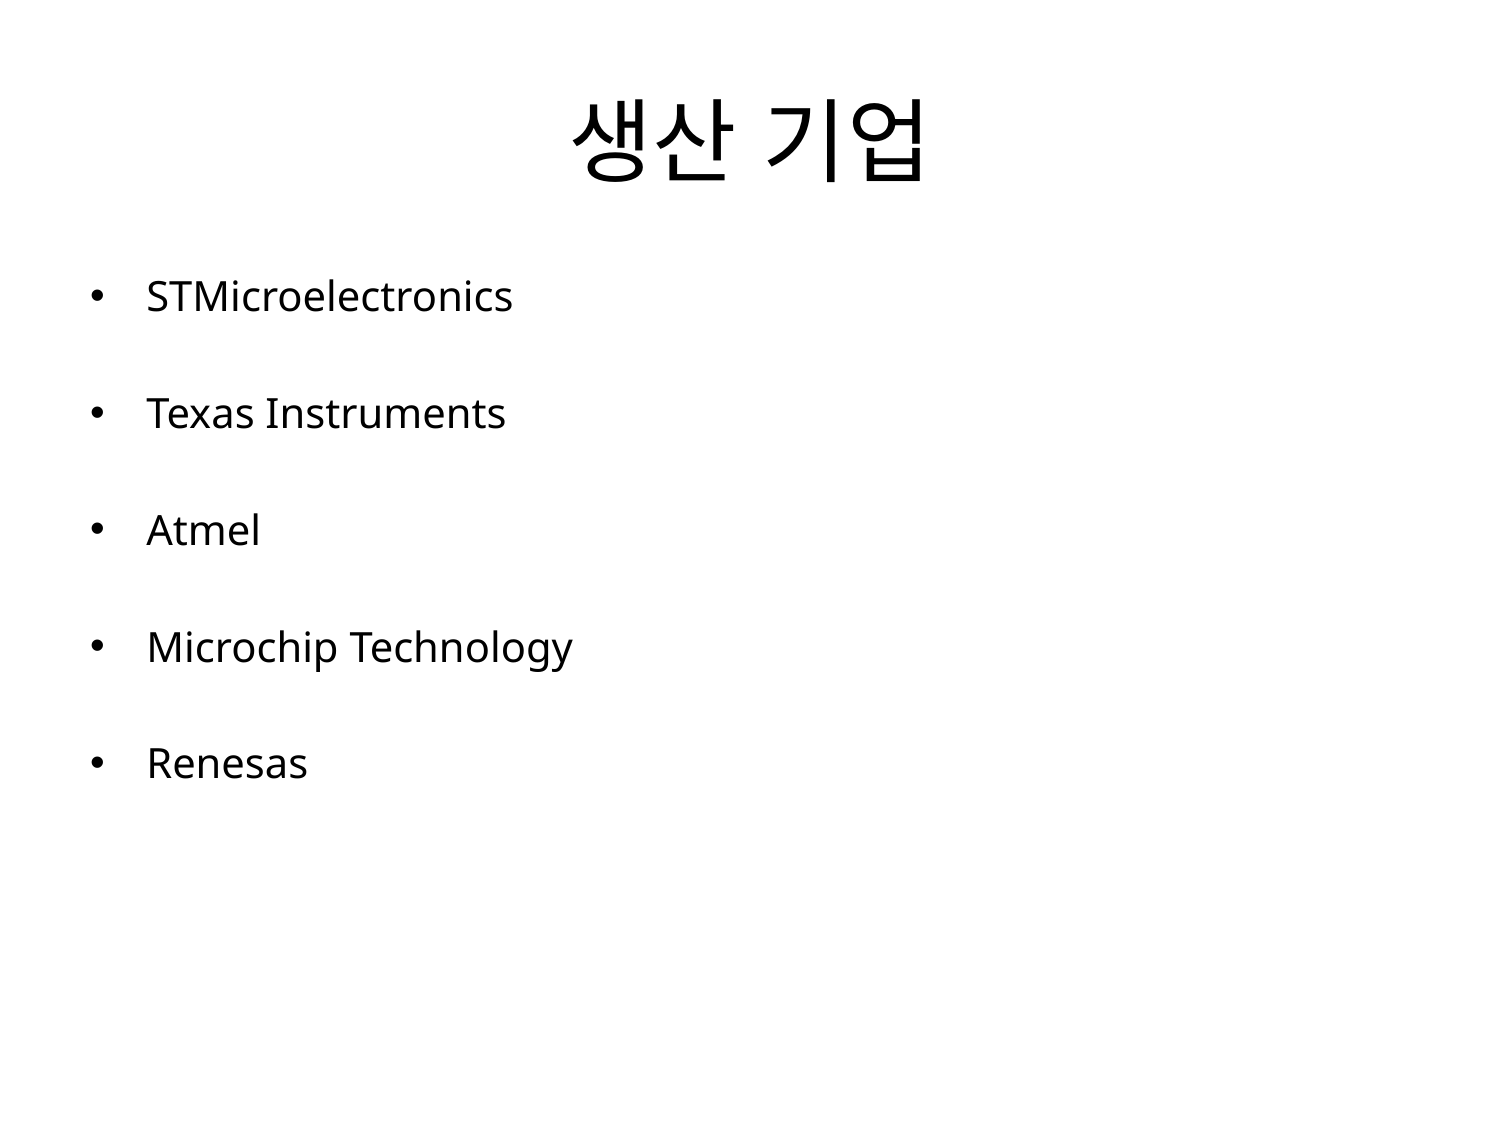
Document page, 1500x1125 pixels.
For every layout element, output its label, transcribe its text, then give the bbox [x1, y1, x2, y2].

list STMicroelectronics Texas Instruments Atmel Microchip Technology Renesas [75, 262, 1425, 1005]
title 생산 기업 [75, 45, 1425, 233]
